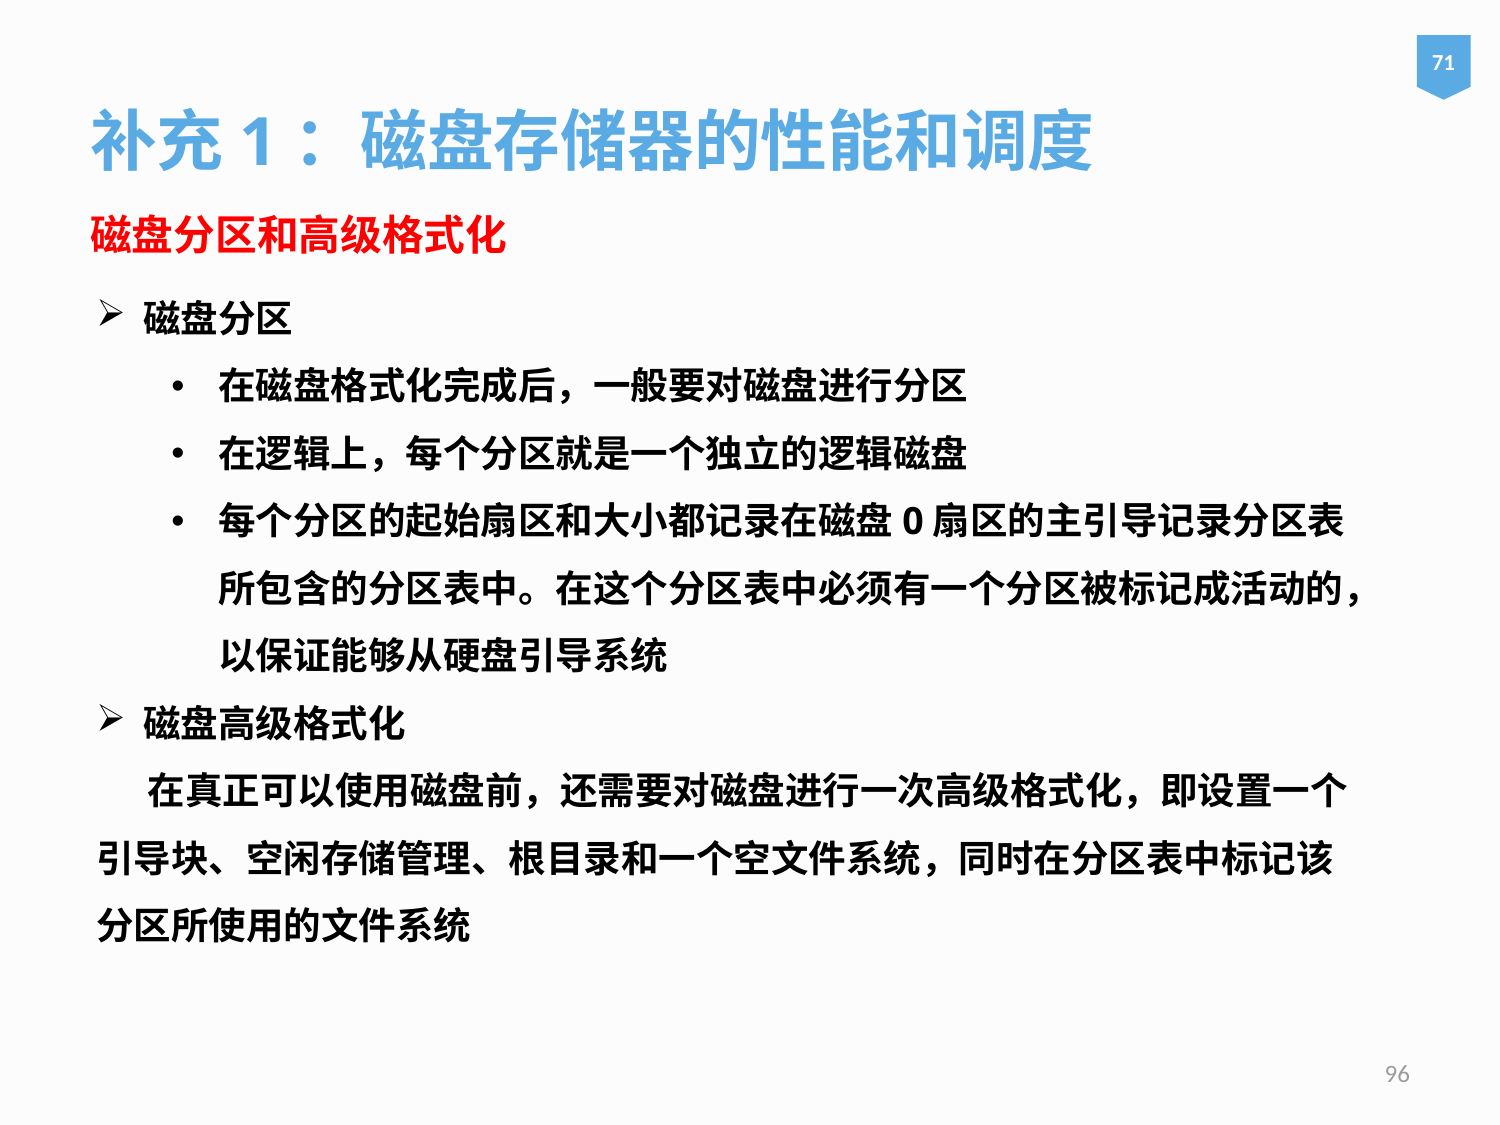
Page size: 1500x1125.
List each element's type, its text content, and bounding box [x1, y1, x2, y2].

text_box 磁盘分区和高级格式化 [74, 176, 1387, 289]
text_box 71 [1414, 33, 1473, 102]
slide_number 96 [1074, 1042, 1425, 1103]
text_box 磁盘分区 在磁盘格式化完成后，一般要对磁盘进行分区 在逻辑上，每个分区就是一个独立的逻辑磁盘 每个分区的起始扇区和大小都记录在磁盘0扇区的主引导记录分区表所包含的分区表中。在这个分区表中必须有一个分区被标记成活动的，以保证能够从硬盘引导系统 磁盘高级格式化 在真正可以使用磁盘前，还需要对磁盘进行一次高级格式化，即设置一个引导块、空闲存储管理、根目录和一个空文件系统，同时在分区表中标记该分区所使用的文件系统 [81, 265, 1380, 955]
text_box 补充1：磁盘存储器的性能和调度 [74, 45, 1425, 233]
